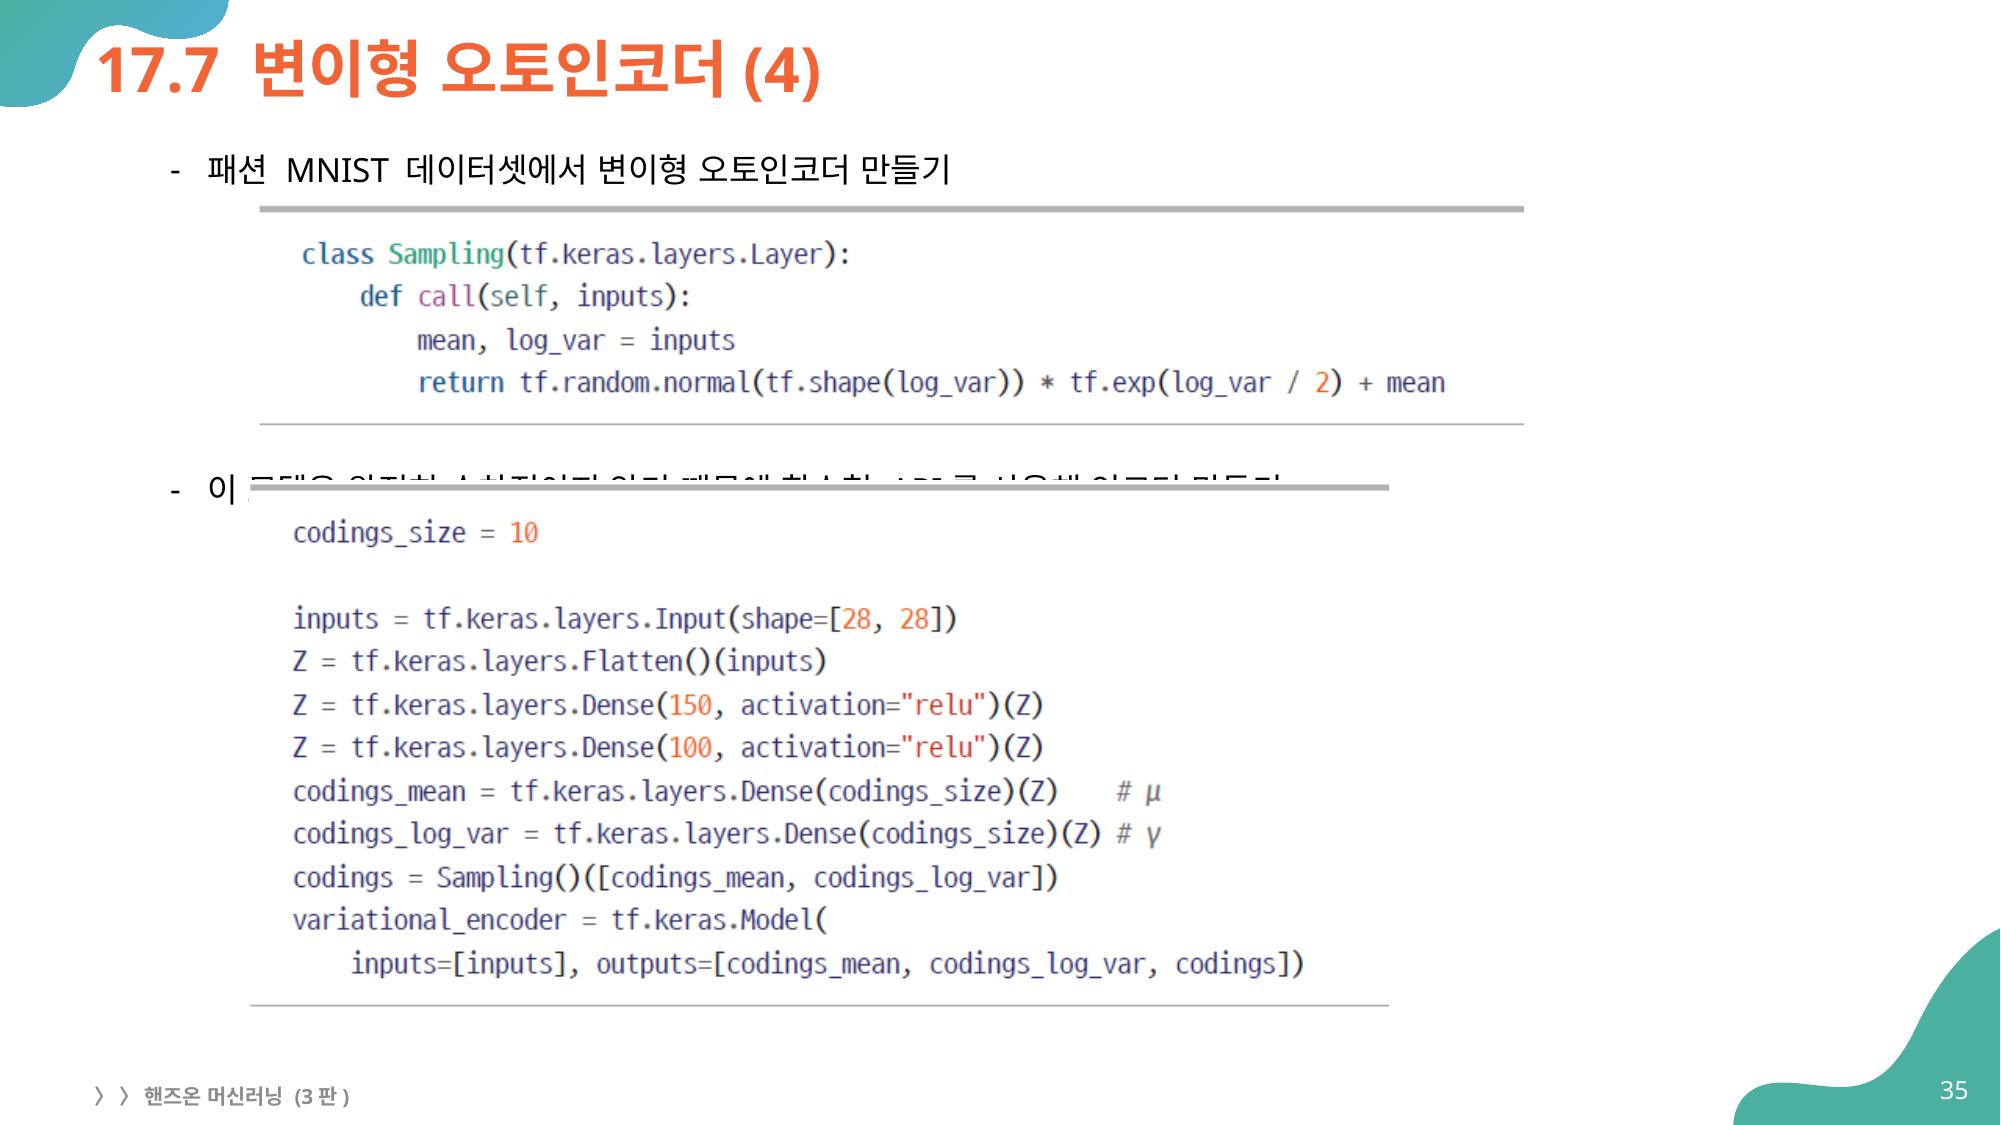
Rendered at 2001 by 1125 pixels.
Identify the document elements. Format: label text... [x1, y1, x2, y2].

list 패션 MNIST 데이터셋에서 변이형 오토인코더 만들기 이 모델은 완전히 순차적이지 않기 때문에 함수형 API를 사용해 인코더 만들기 [79, 133, 1931, 1035]
title 17.7 변이형 오토인코더(4) [79, 17, 1931, 128]
footer 〉 〉 핸즈온 머신러닝 (3판) [79, 1078, 755, 1114]
picture [249, 480, 1389, 1013]
picture [249, 200, 1524, 430]
slide_number 35 [1917, 1061, 1984, 1122]
